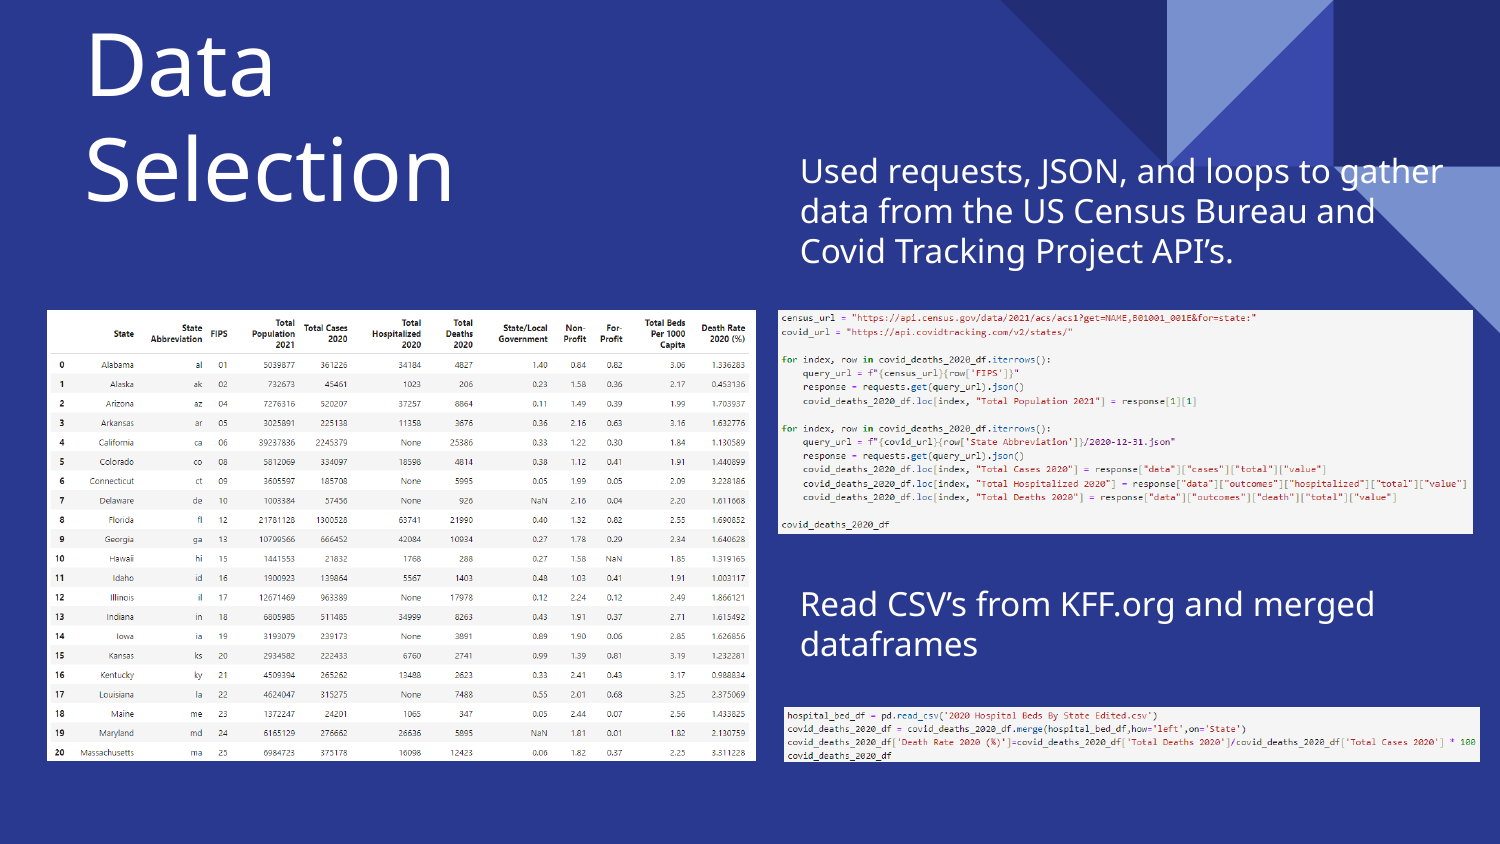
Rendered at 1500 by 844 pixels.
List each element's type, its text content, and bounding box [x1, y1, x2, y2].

picture [778, 309, 1474, 534]
title Data Selection [69, 99, 668, 235]
subtitle Used requests, JSON, and loops to gather data from the US Census Bureau and Covid Tracking Project API’s. [784, 135, 1480, 276]
picture [784, 706, 1480, 762]
text_box Read CSV’s from KFF.org and merged dataframes [784, 567, 1480, 685]
picture [47, 309, 757, 762]
